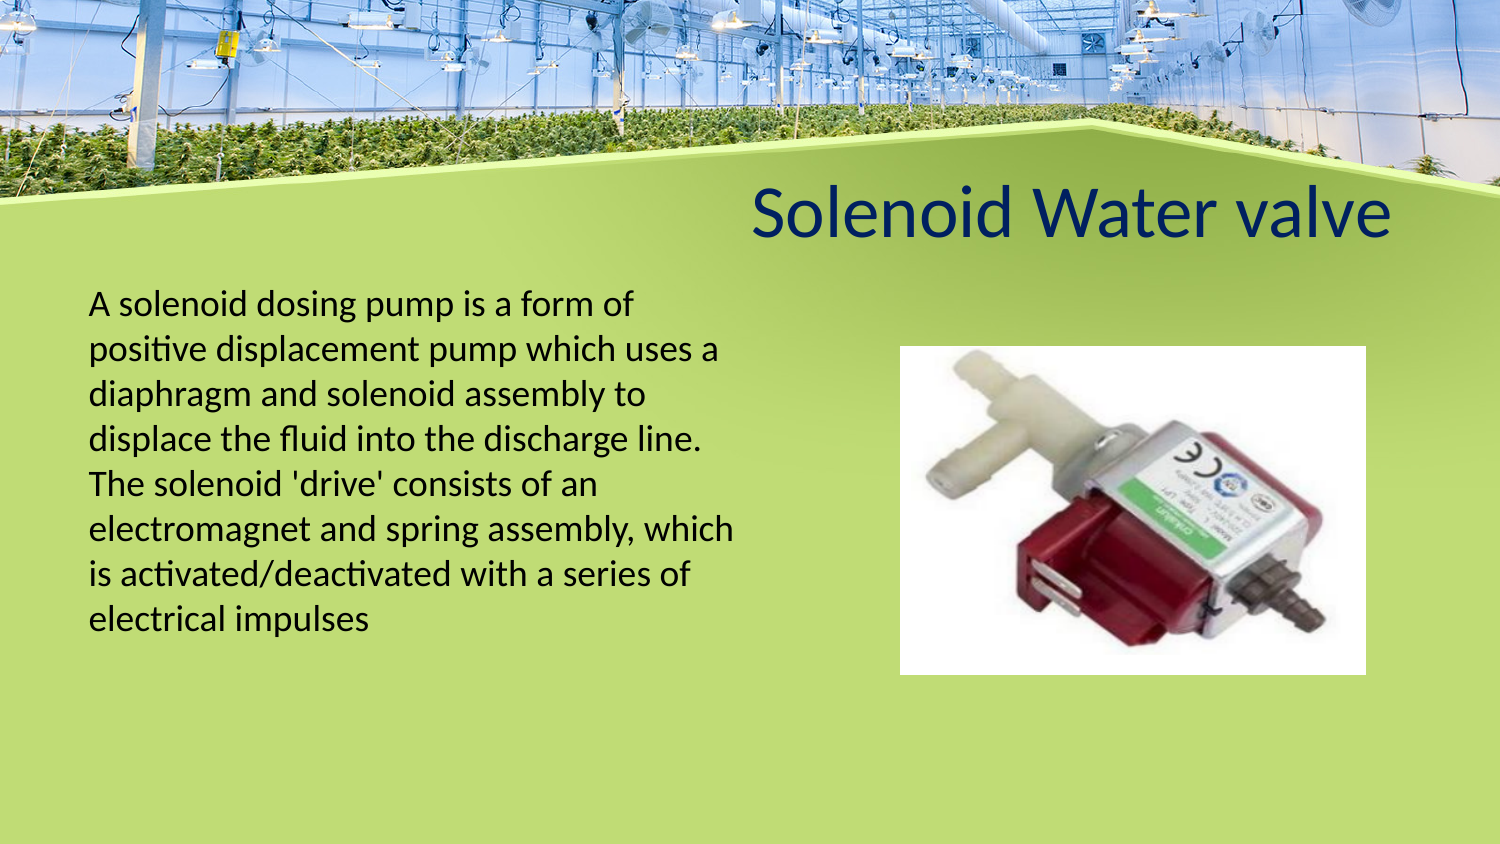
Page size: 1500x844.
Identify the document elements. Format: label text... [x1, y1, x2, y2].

picture [0, 0, 1500, 844]
title Solenoid Water valve [72, 145, 1425, 271]
list A solenoid dosing pump is a form of positive displacement pump which uses a diaphragm and solenoid assembly to displace the fluid into the discharge line. The solenoid 'drive' consists of an electromagnet and spring assembly, which is activated/deactivated with a series of electrical impulses [73, 271, 775, 783]
